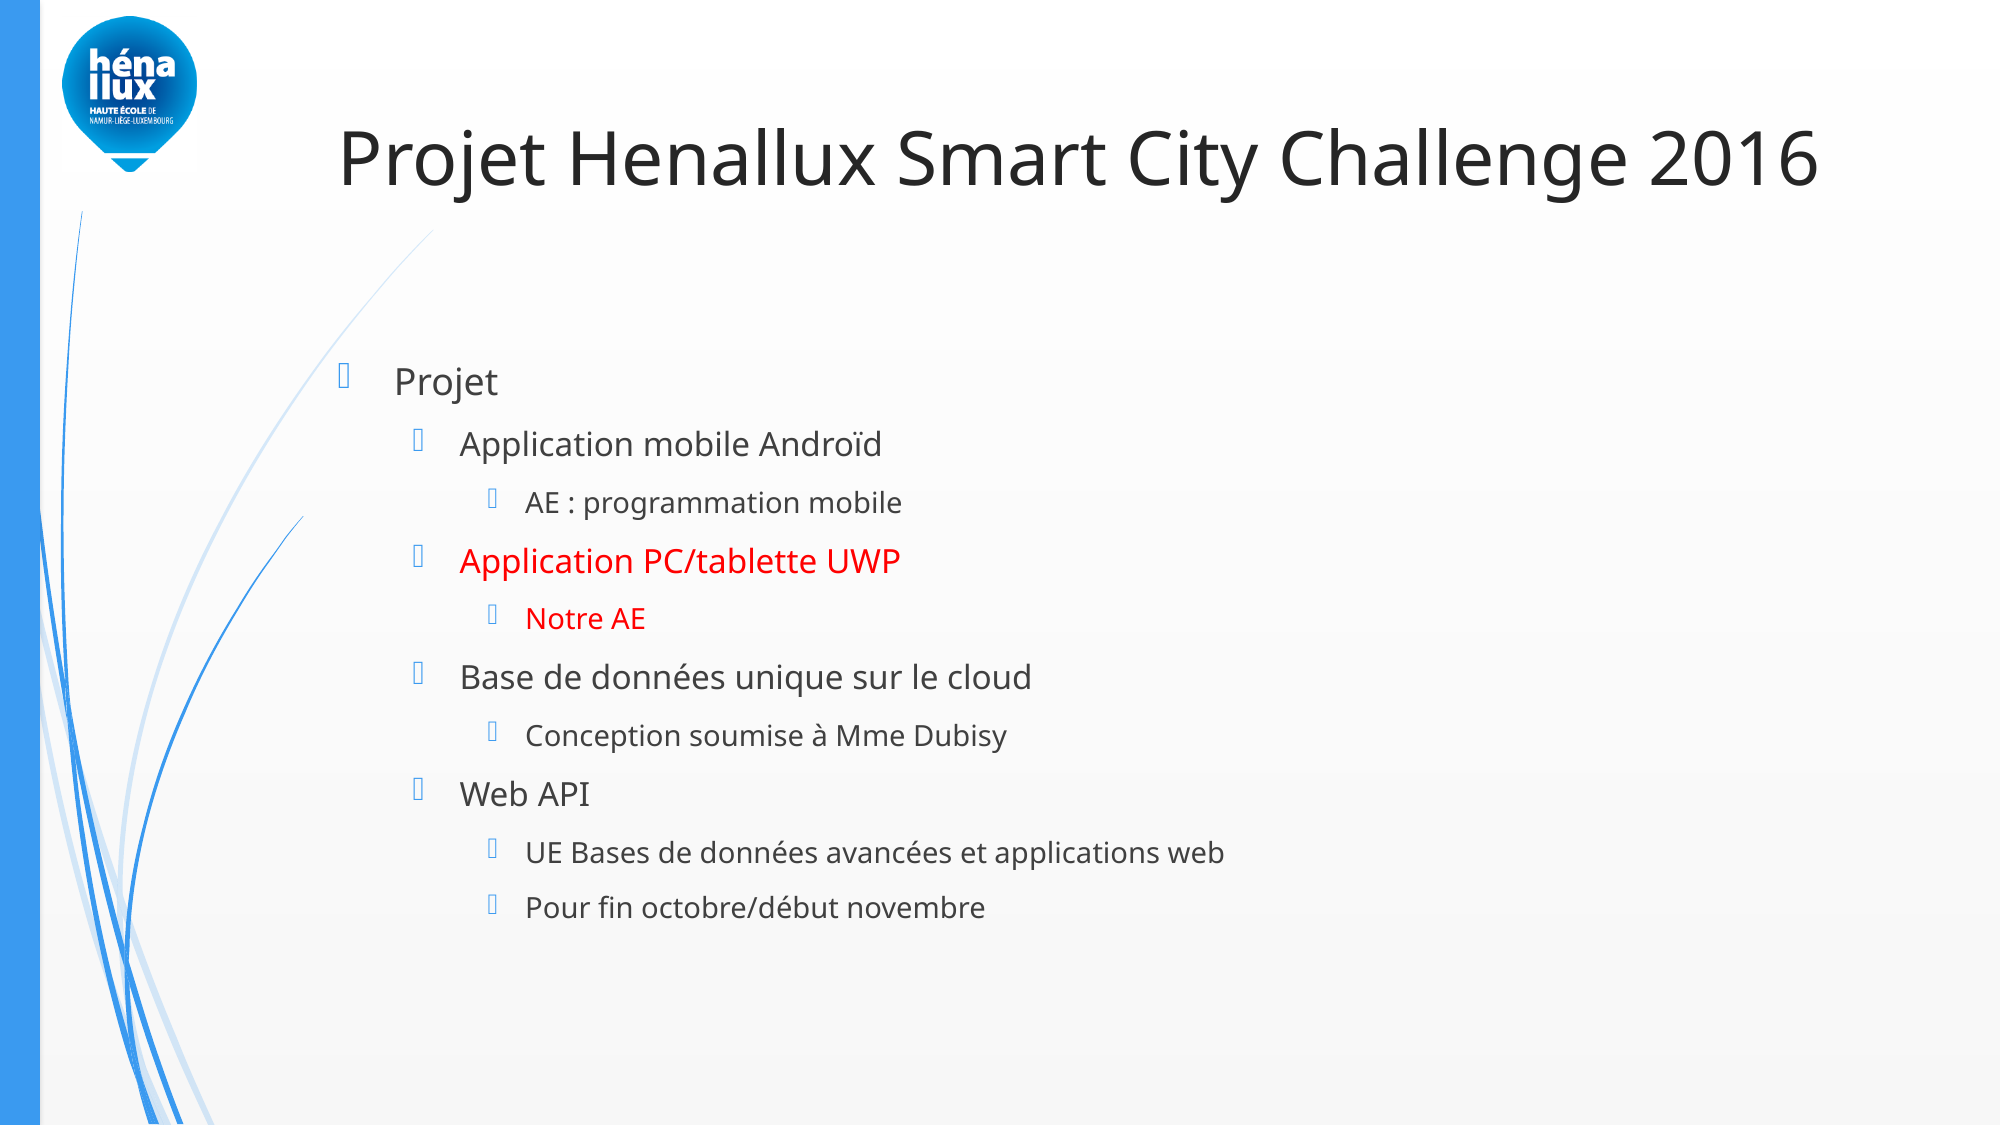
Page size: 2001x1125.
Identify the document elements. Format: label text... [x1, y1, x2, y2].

picture [62, 93, 197, 172]
title Projet Henallux Smart City Challenge 2016 [322, 102, 1867, 313]
picture [140, 16, 197, 69]
picture [62, 16, 120, 74]
list Projet Application mobile Androïd AE : programmation mobile Application PC/tablette UWP Notre AE Base de données unique sur le cloud Conception soumise à Mme Dubisy Web API UE Bases de données avancées et applications web Pour fin octobre/début novembre [322, 349, 1859, 970]
picture [78, 32, 182, 135]
